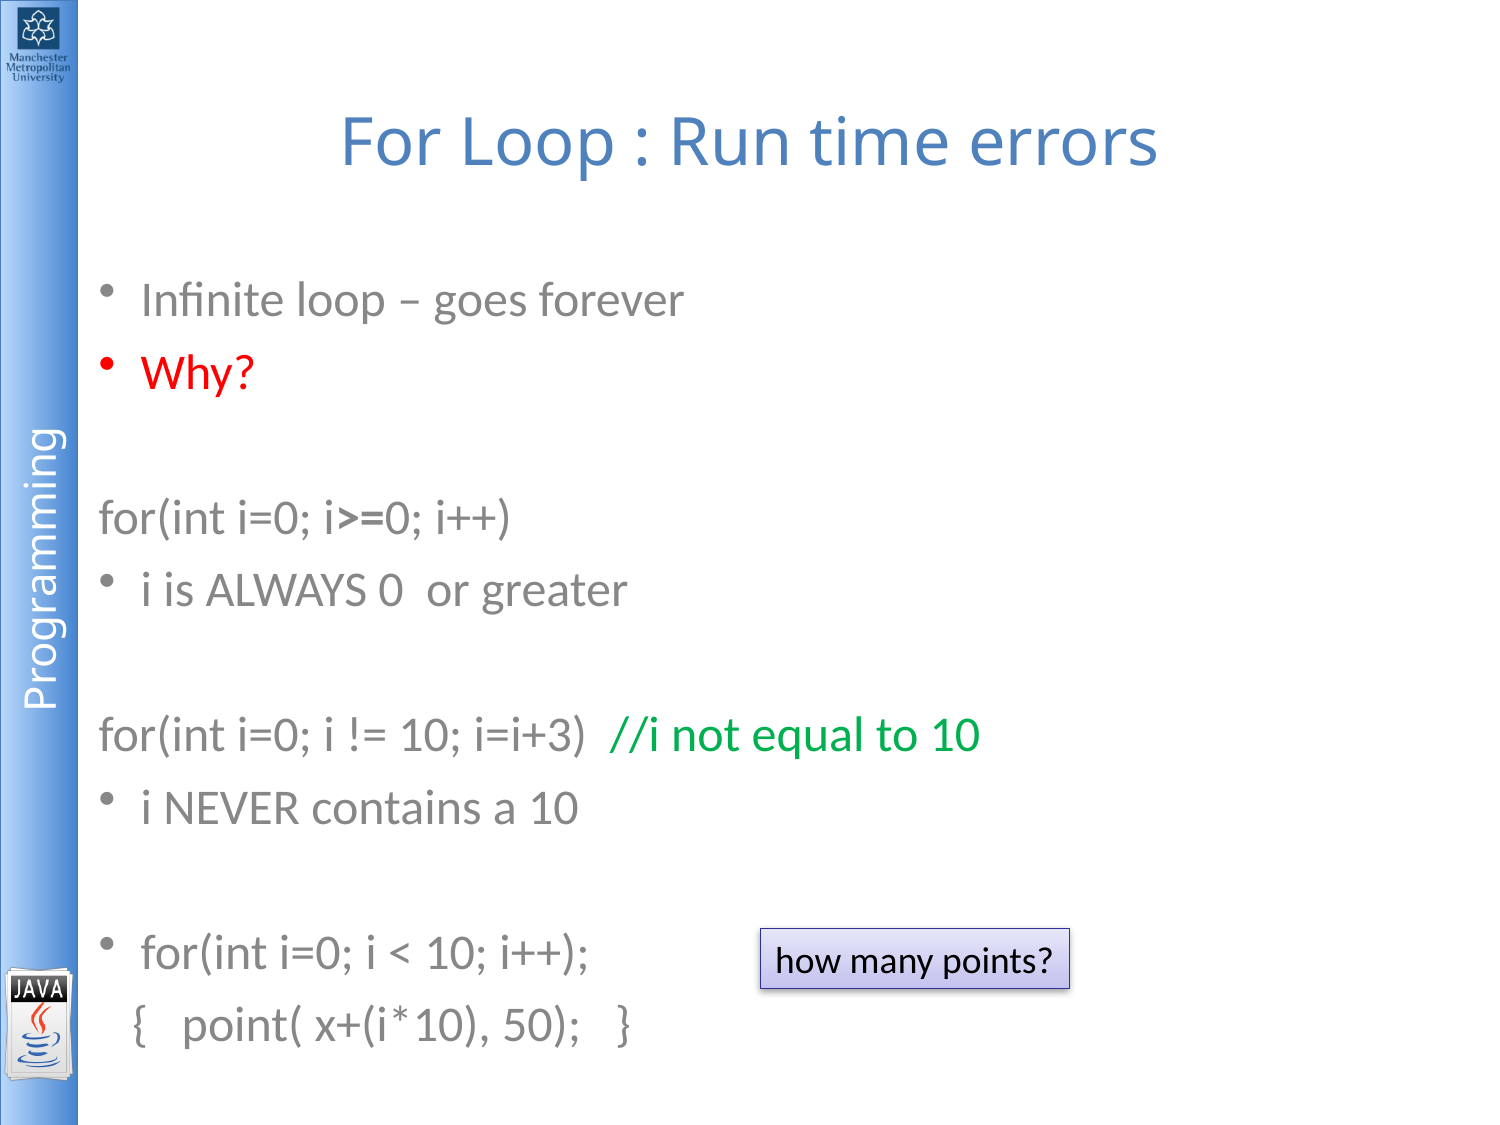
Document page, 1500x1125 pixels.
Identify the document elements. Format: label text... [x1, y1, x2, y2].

text_box how many points? [760, 928, 1070, 989]
picture [5, 7, 70, 83]
list Infinite loop – goes forever Why? for(int i=0; i>=0; i++) i is ALWAYS 0 or greater for(int i=0; i != 10; i=i+3) //i not equal to 10 i NEVER contains a 10 for(int i=0; i < 10; i++); { point( x+(i*10), 50); } [92, 260, 1425, 1046]
title For Loop : Run time errors [75, 45, 1425, 233]
picture [0, 966, 82, 1082]
